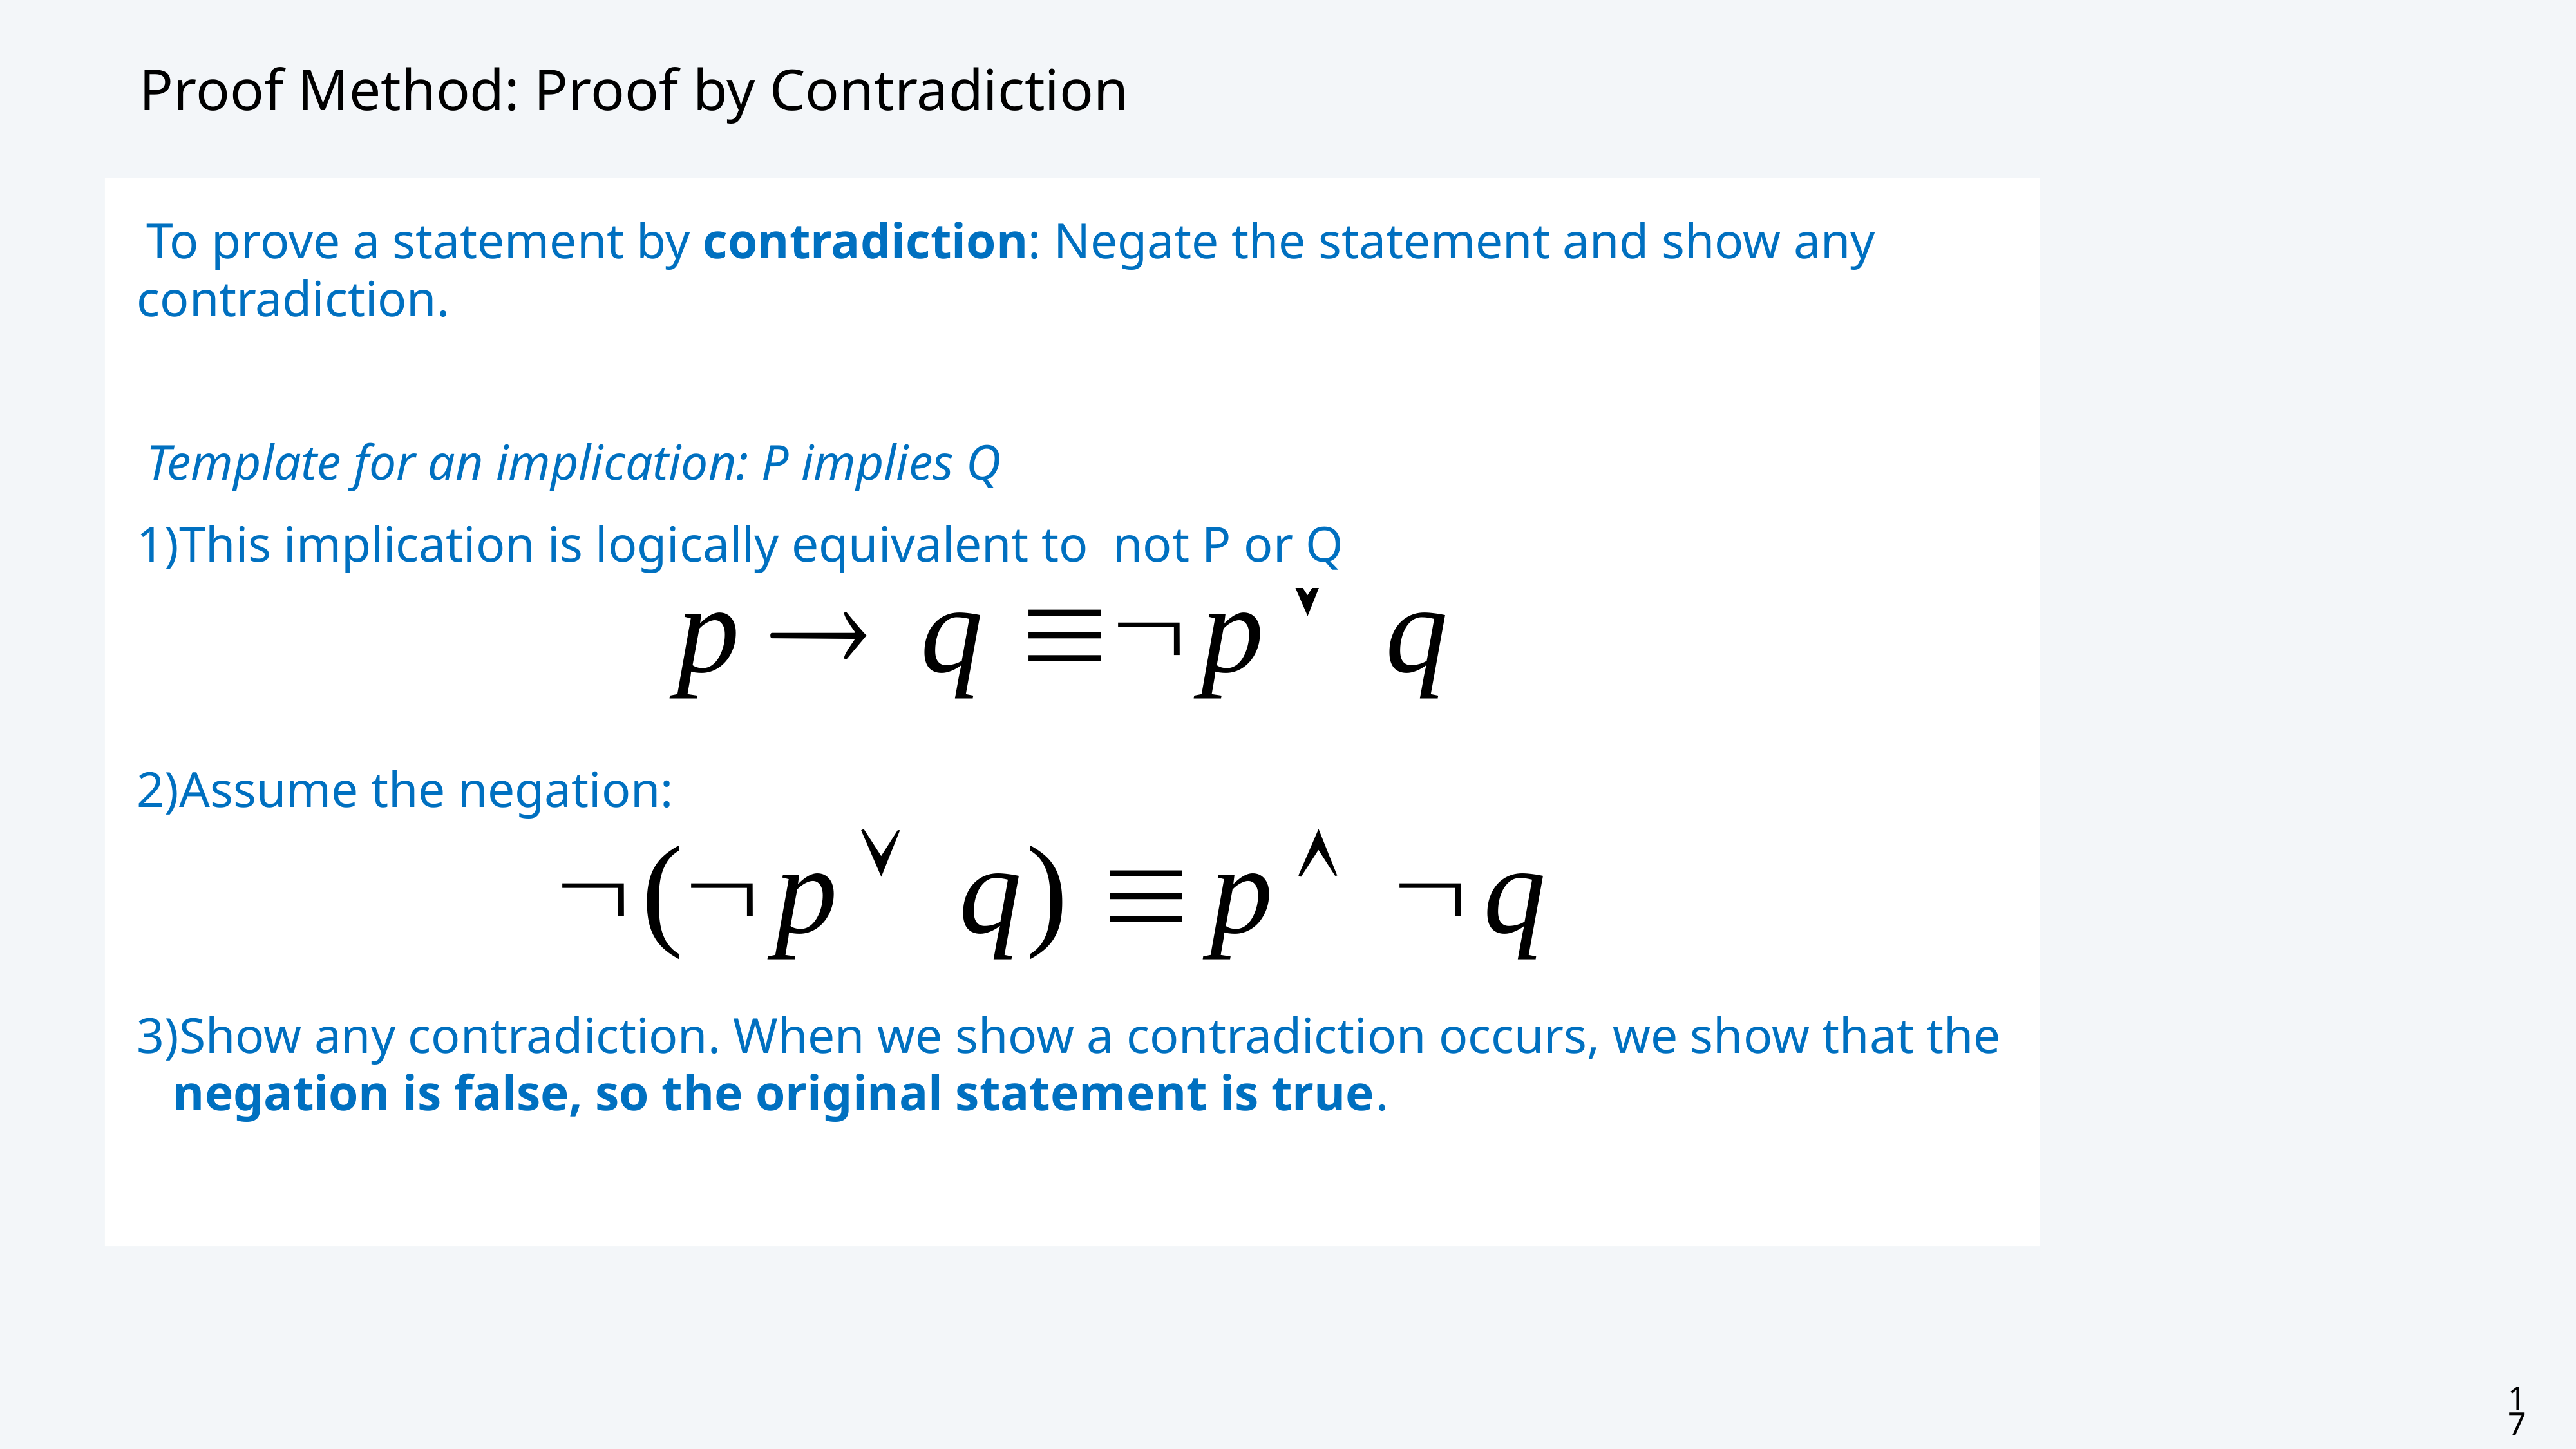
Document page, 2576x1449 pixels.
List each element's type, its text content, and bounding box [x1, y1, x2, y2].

list To prove a statement by contradiction: Negate the statement and show any contradiction. Template for an implication: P implies Q This implication is logically equivalent to not P or Q Assume the negation: Show any contradiction. When we show a contradiction occurs, we show that the negation is false, so the original statement is true. [104, 178, 2041, 1247]
text_box [310, 1003, 322, 1034]
title Proof Method: Proof by Contradiction [133, 39, 2320, 136]
slide_number 17 [2503, 1379, 2546, 1426]
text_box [538, 817, 1575, 986]
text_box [642, 588, 1470, 725]
